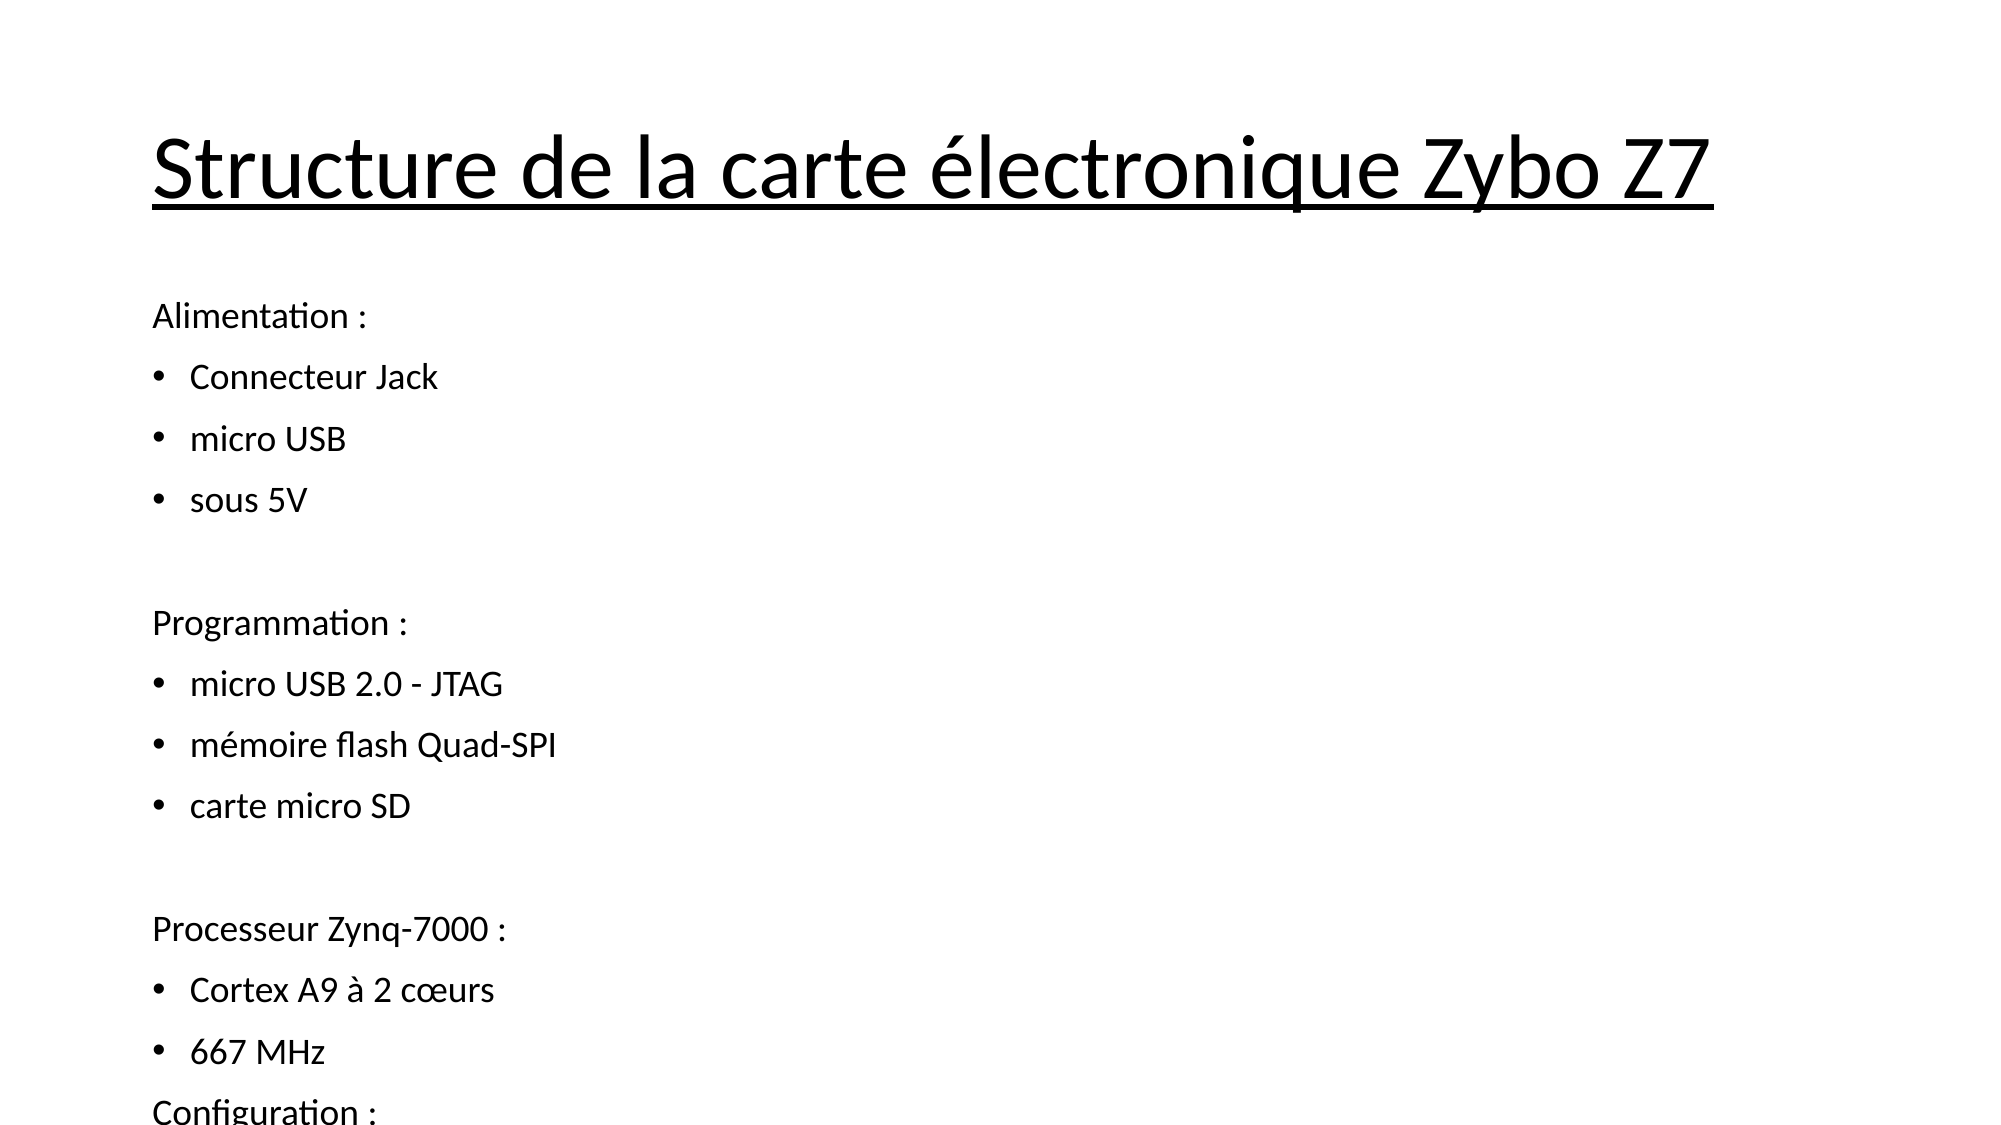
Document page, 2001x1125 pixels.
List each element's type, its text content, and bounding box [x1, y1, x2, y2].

title Structure de la carte électronique Zybo Z7 [137, 59, 1863, 278]
list Alimentation : Connecteur Jack micro USB sous 5V Programmation : micro USB 2.0 - JTAG mémoire flash Quad-SPI carte micro SD Processeur Zynq-7000 : Cortex A9 à 2 cœurs 667 MHz Configuration : 0) BootROM et mode de programmation 1) First Stage Boot Loader, configuration du PS et potentiellement du PL 2) Application utilisateur Horloges : PS_CLK à 33,333 MHz (permet Zynq @667 et DDR3 @533 MHz) Horloge externe à 125 MHz, connectée à K17 pour la PL 2 Mixed-Mode Clock Manager et 2 Phase-Locked Loop pour la PL Mémoire DDR3L SDRAM : 1 GB Bus sur 32 bits 1066 MHz Entrées/sorties : Port Ethernet Entrée et sortie HDMI Boutons/DELs/interrupteurs utilisateur Ports audio Ports d’expansion [137, 288, 1923, 1092]
